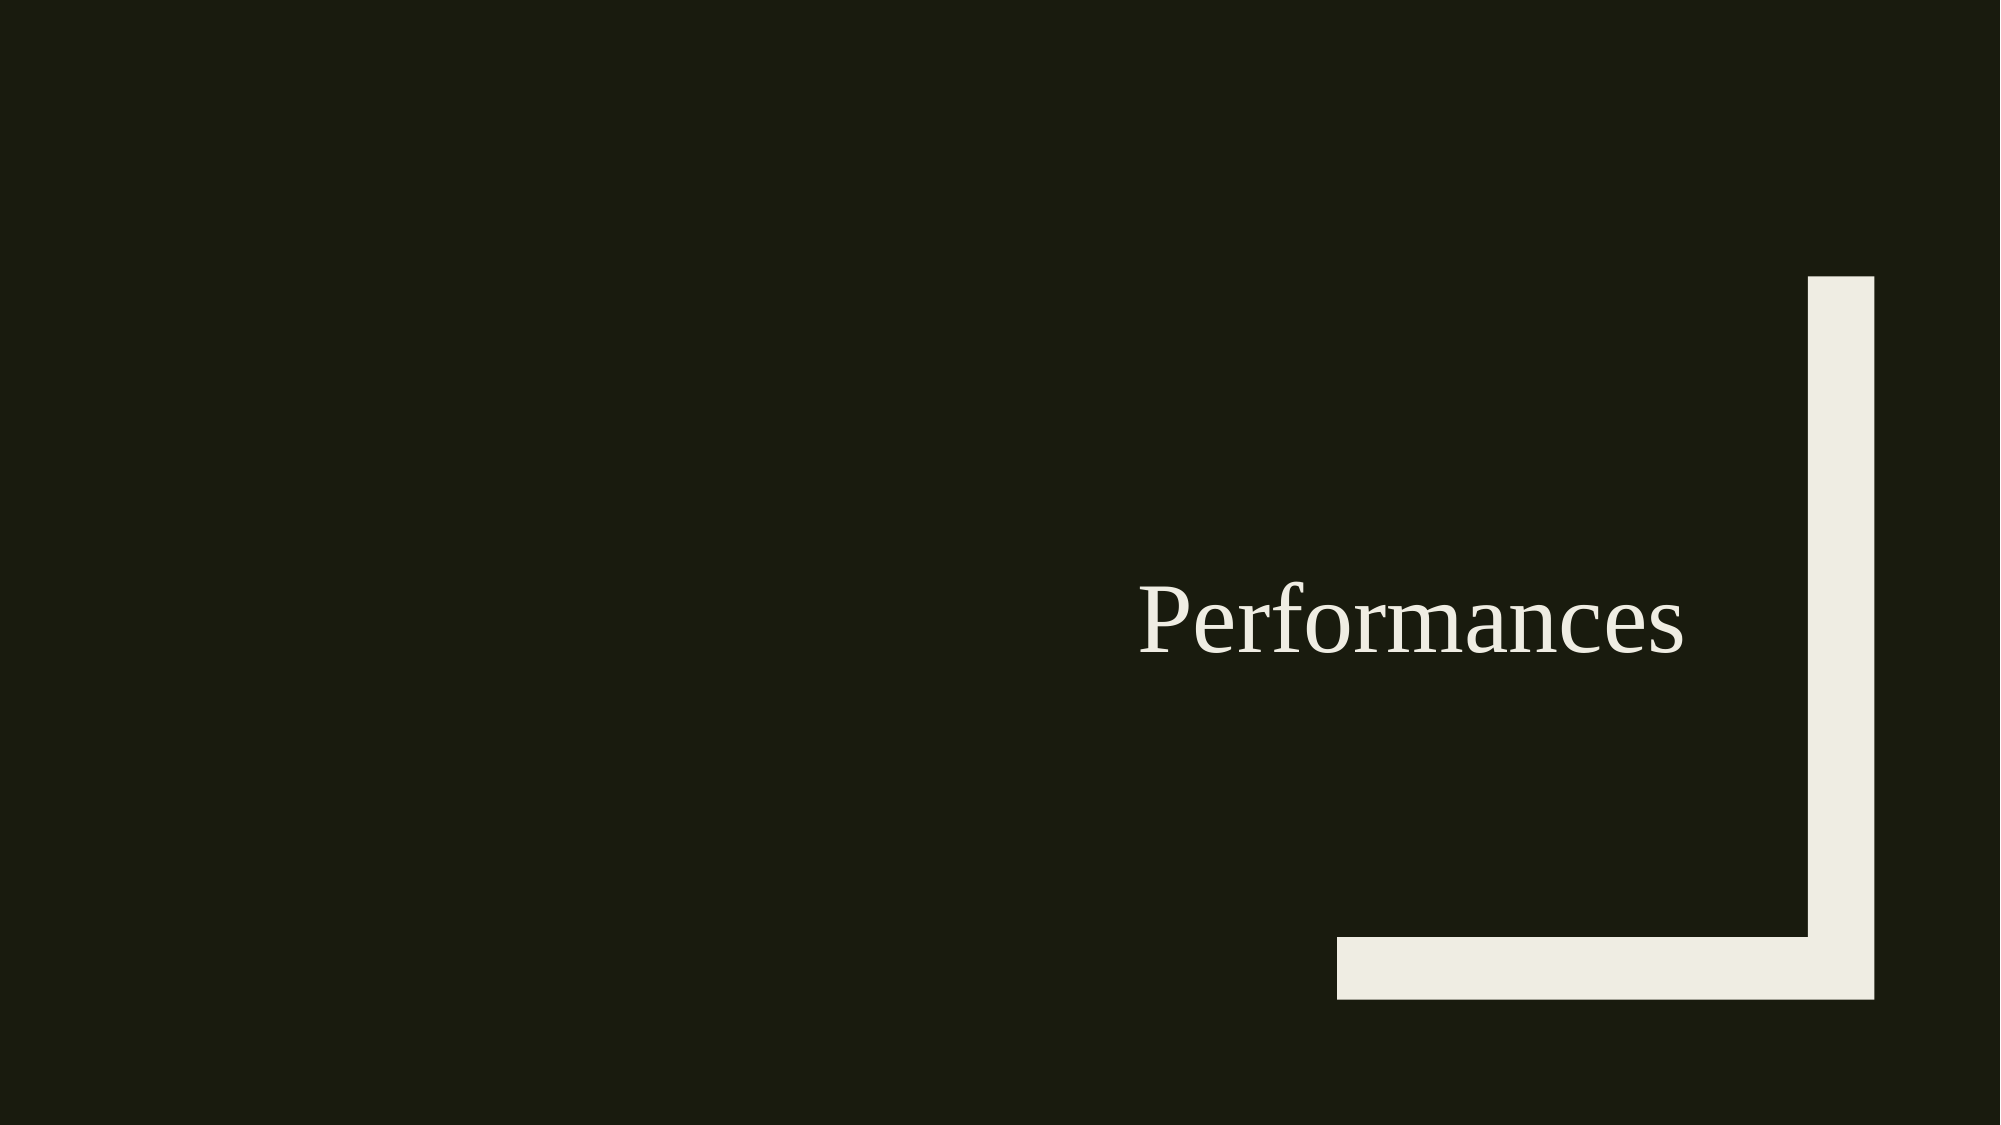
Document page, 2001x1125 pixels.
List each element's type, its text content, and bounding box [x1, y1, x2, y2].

title Performances [125, 213, 1703, 682]
